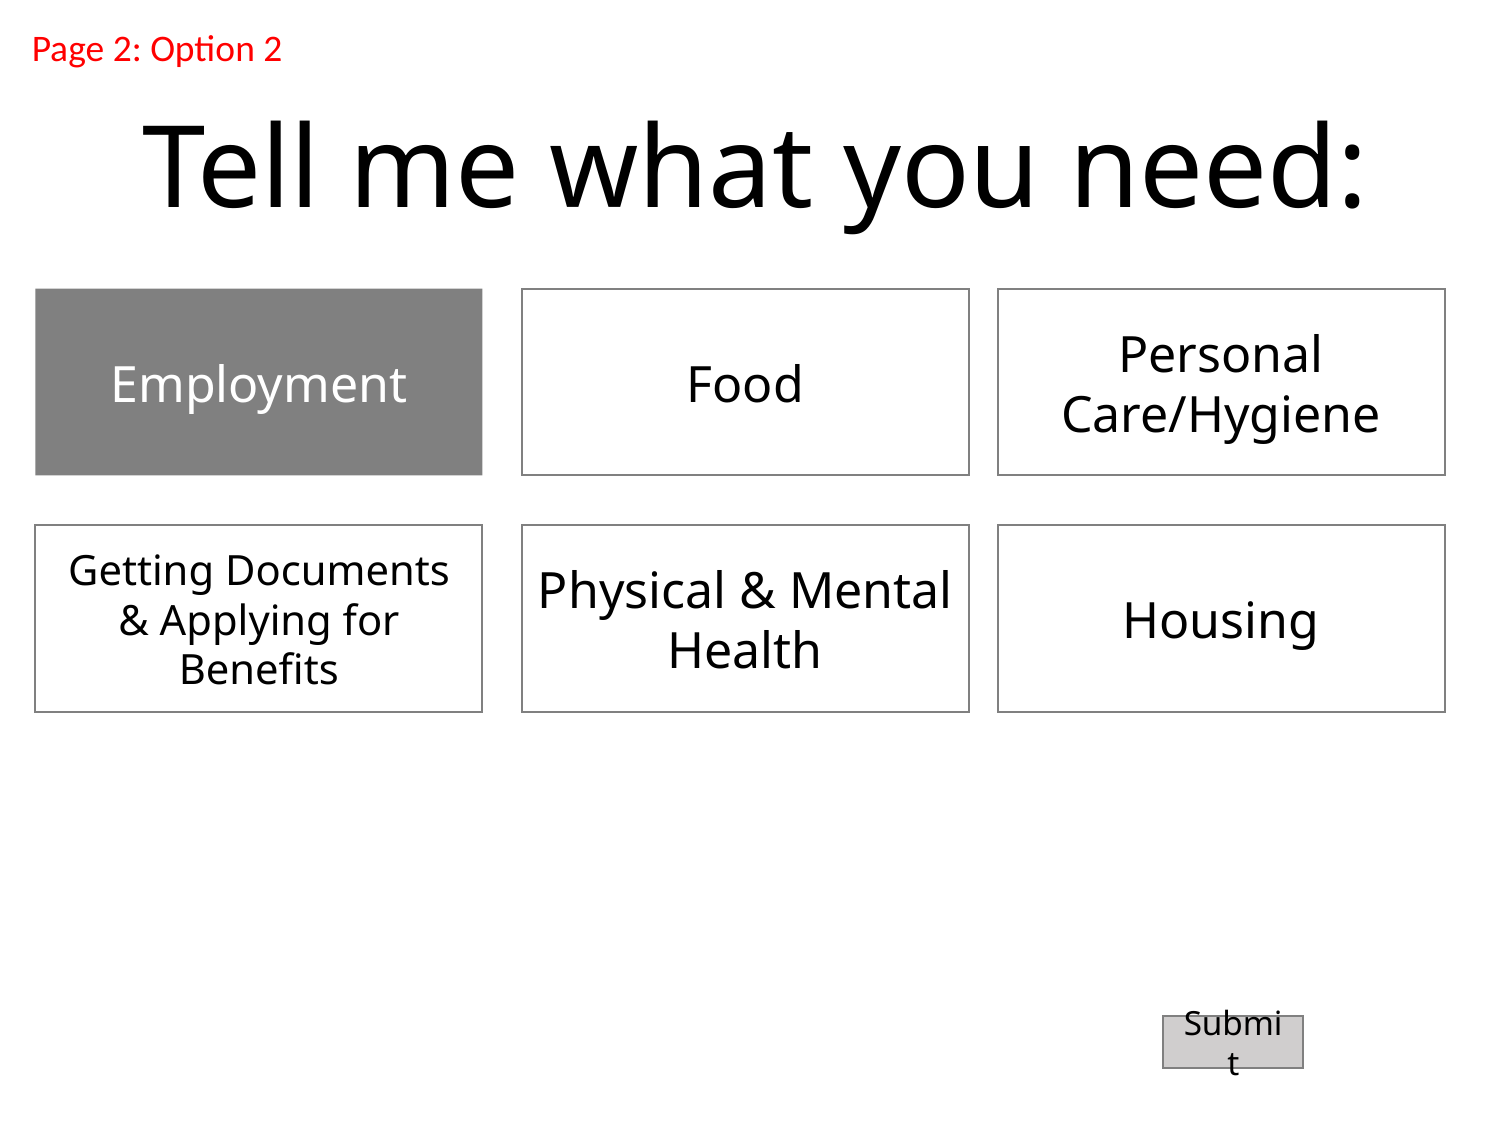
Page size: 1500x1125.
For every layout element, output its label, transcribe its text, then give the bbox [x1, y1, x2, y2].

text_box Employment [34, 288, 483, 476]
text_box Personal Care/Hygiene [997, 288, 1446, 476]
text_box Submit [1162, 1015, 1304, 1069]
text_box Food [521, 288, 970, 476]
text_box Physical & Mental Health [521, 524, 970, 713]
text_box Getting Documents & Applying for Benefits [34, 524, 483, 713]
text_box Page 2: Option 2 [17, 16, 346, 77]
text_box Housing [997, 524, 1446, 713]
title Tell me what you need: [118, 94, 1394, 240]
